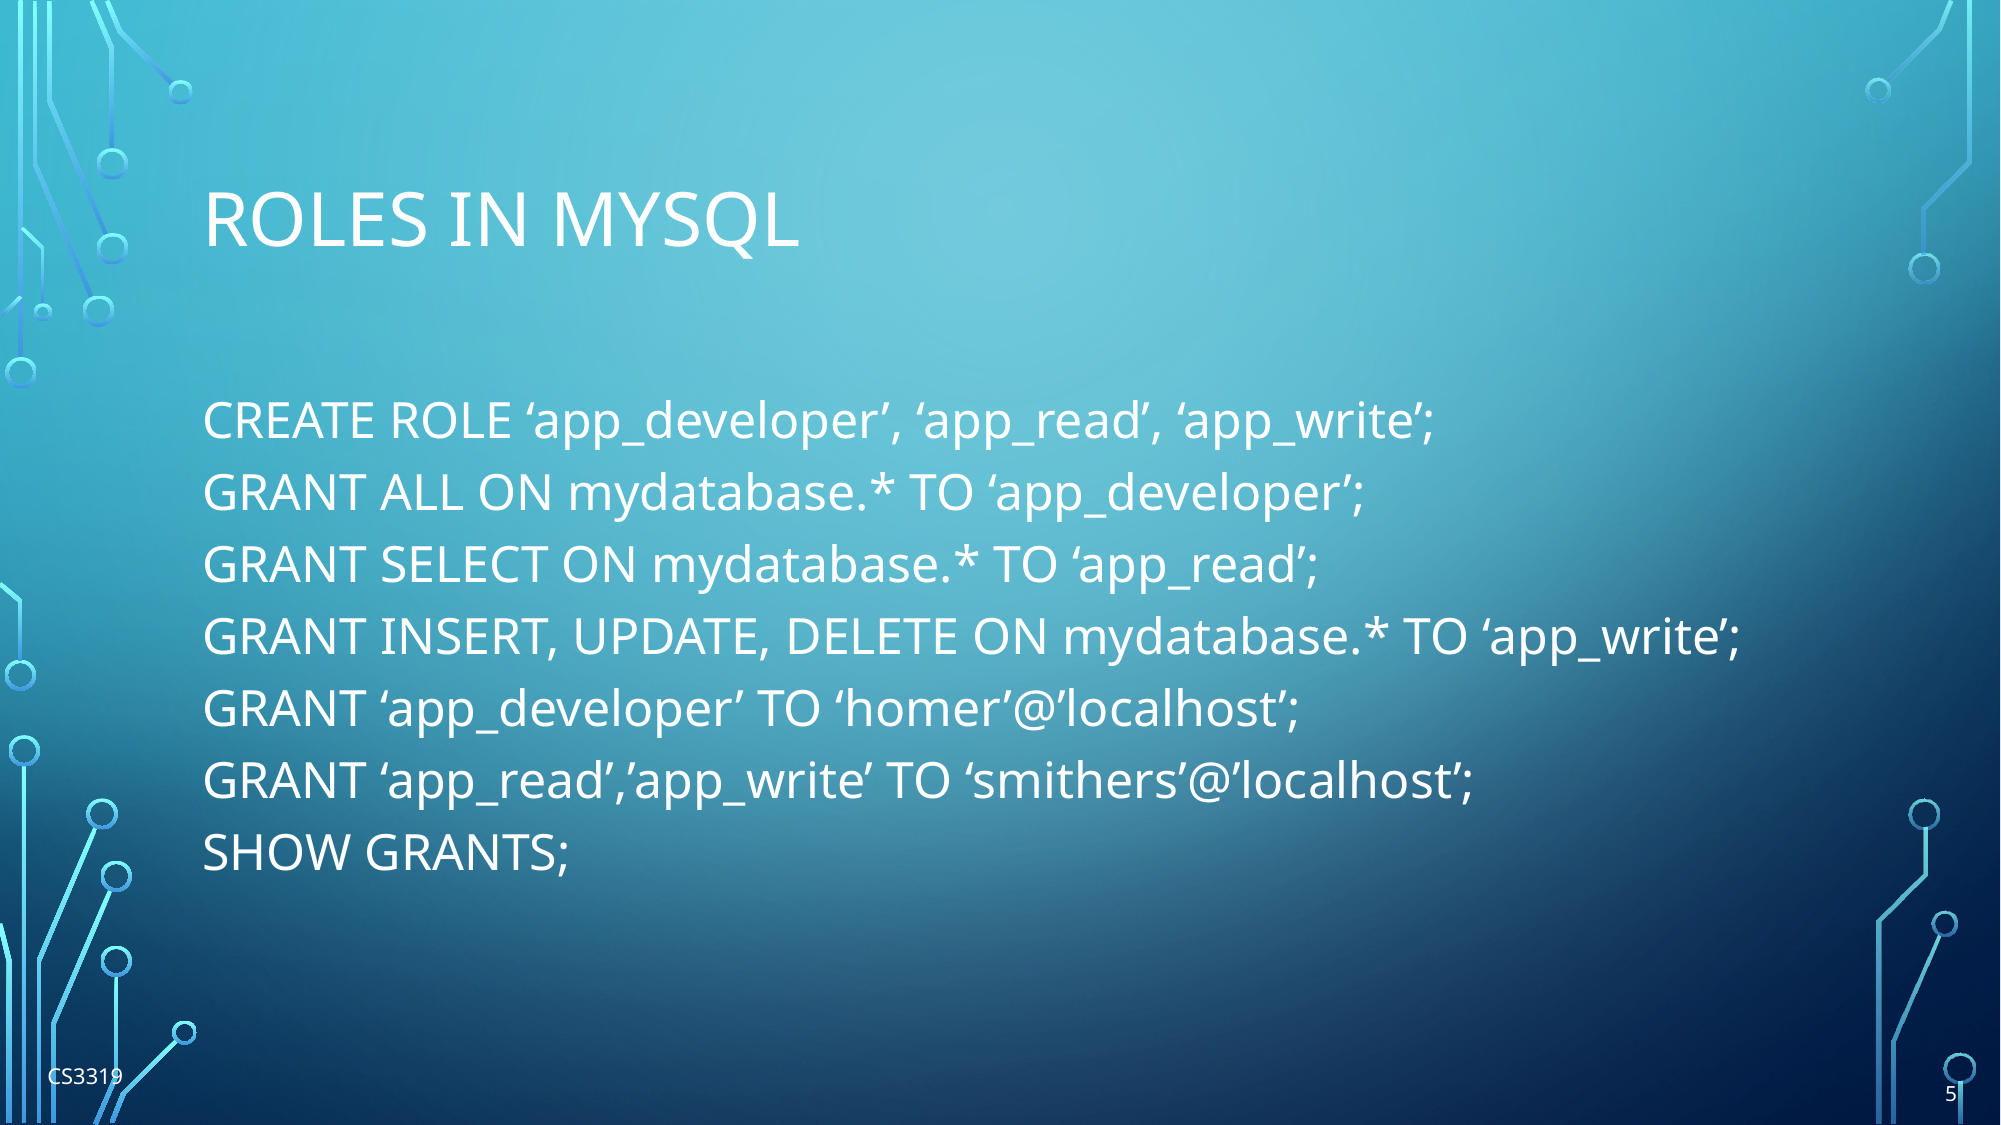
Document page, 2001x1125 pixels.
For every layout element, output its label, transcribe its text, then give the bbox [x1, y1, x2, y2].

title ROLES in mysql [187, 101, 1813, 344]
footer CS3319 [32, 1045, 226, 1106]
list CREATE ROLE ‘app_developer’, ‘app_read’, ‘app_write’; GRANT ALL ON mydatabase.* TO ‘app_developer’; GRANT SELECT ON mydatabase.* TO ‘app_read’; GRANT INSERT, UPDATE, DELETE ON mydatabase.* TO ‘app_write’; GRANT ‘app_developer’ TO ‘homer’@’localhost’; GRANT ‘app_read’,’app_write’ TO ‘smithers’@’localhost’; SHOW GRANTS; [187, 369, 1813, 950]
slide_number 5 [1756, 1065, 1972, 1125]
